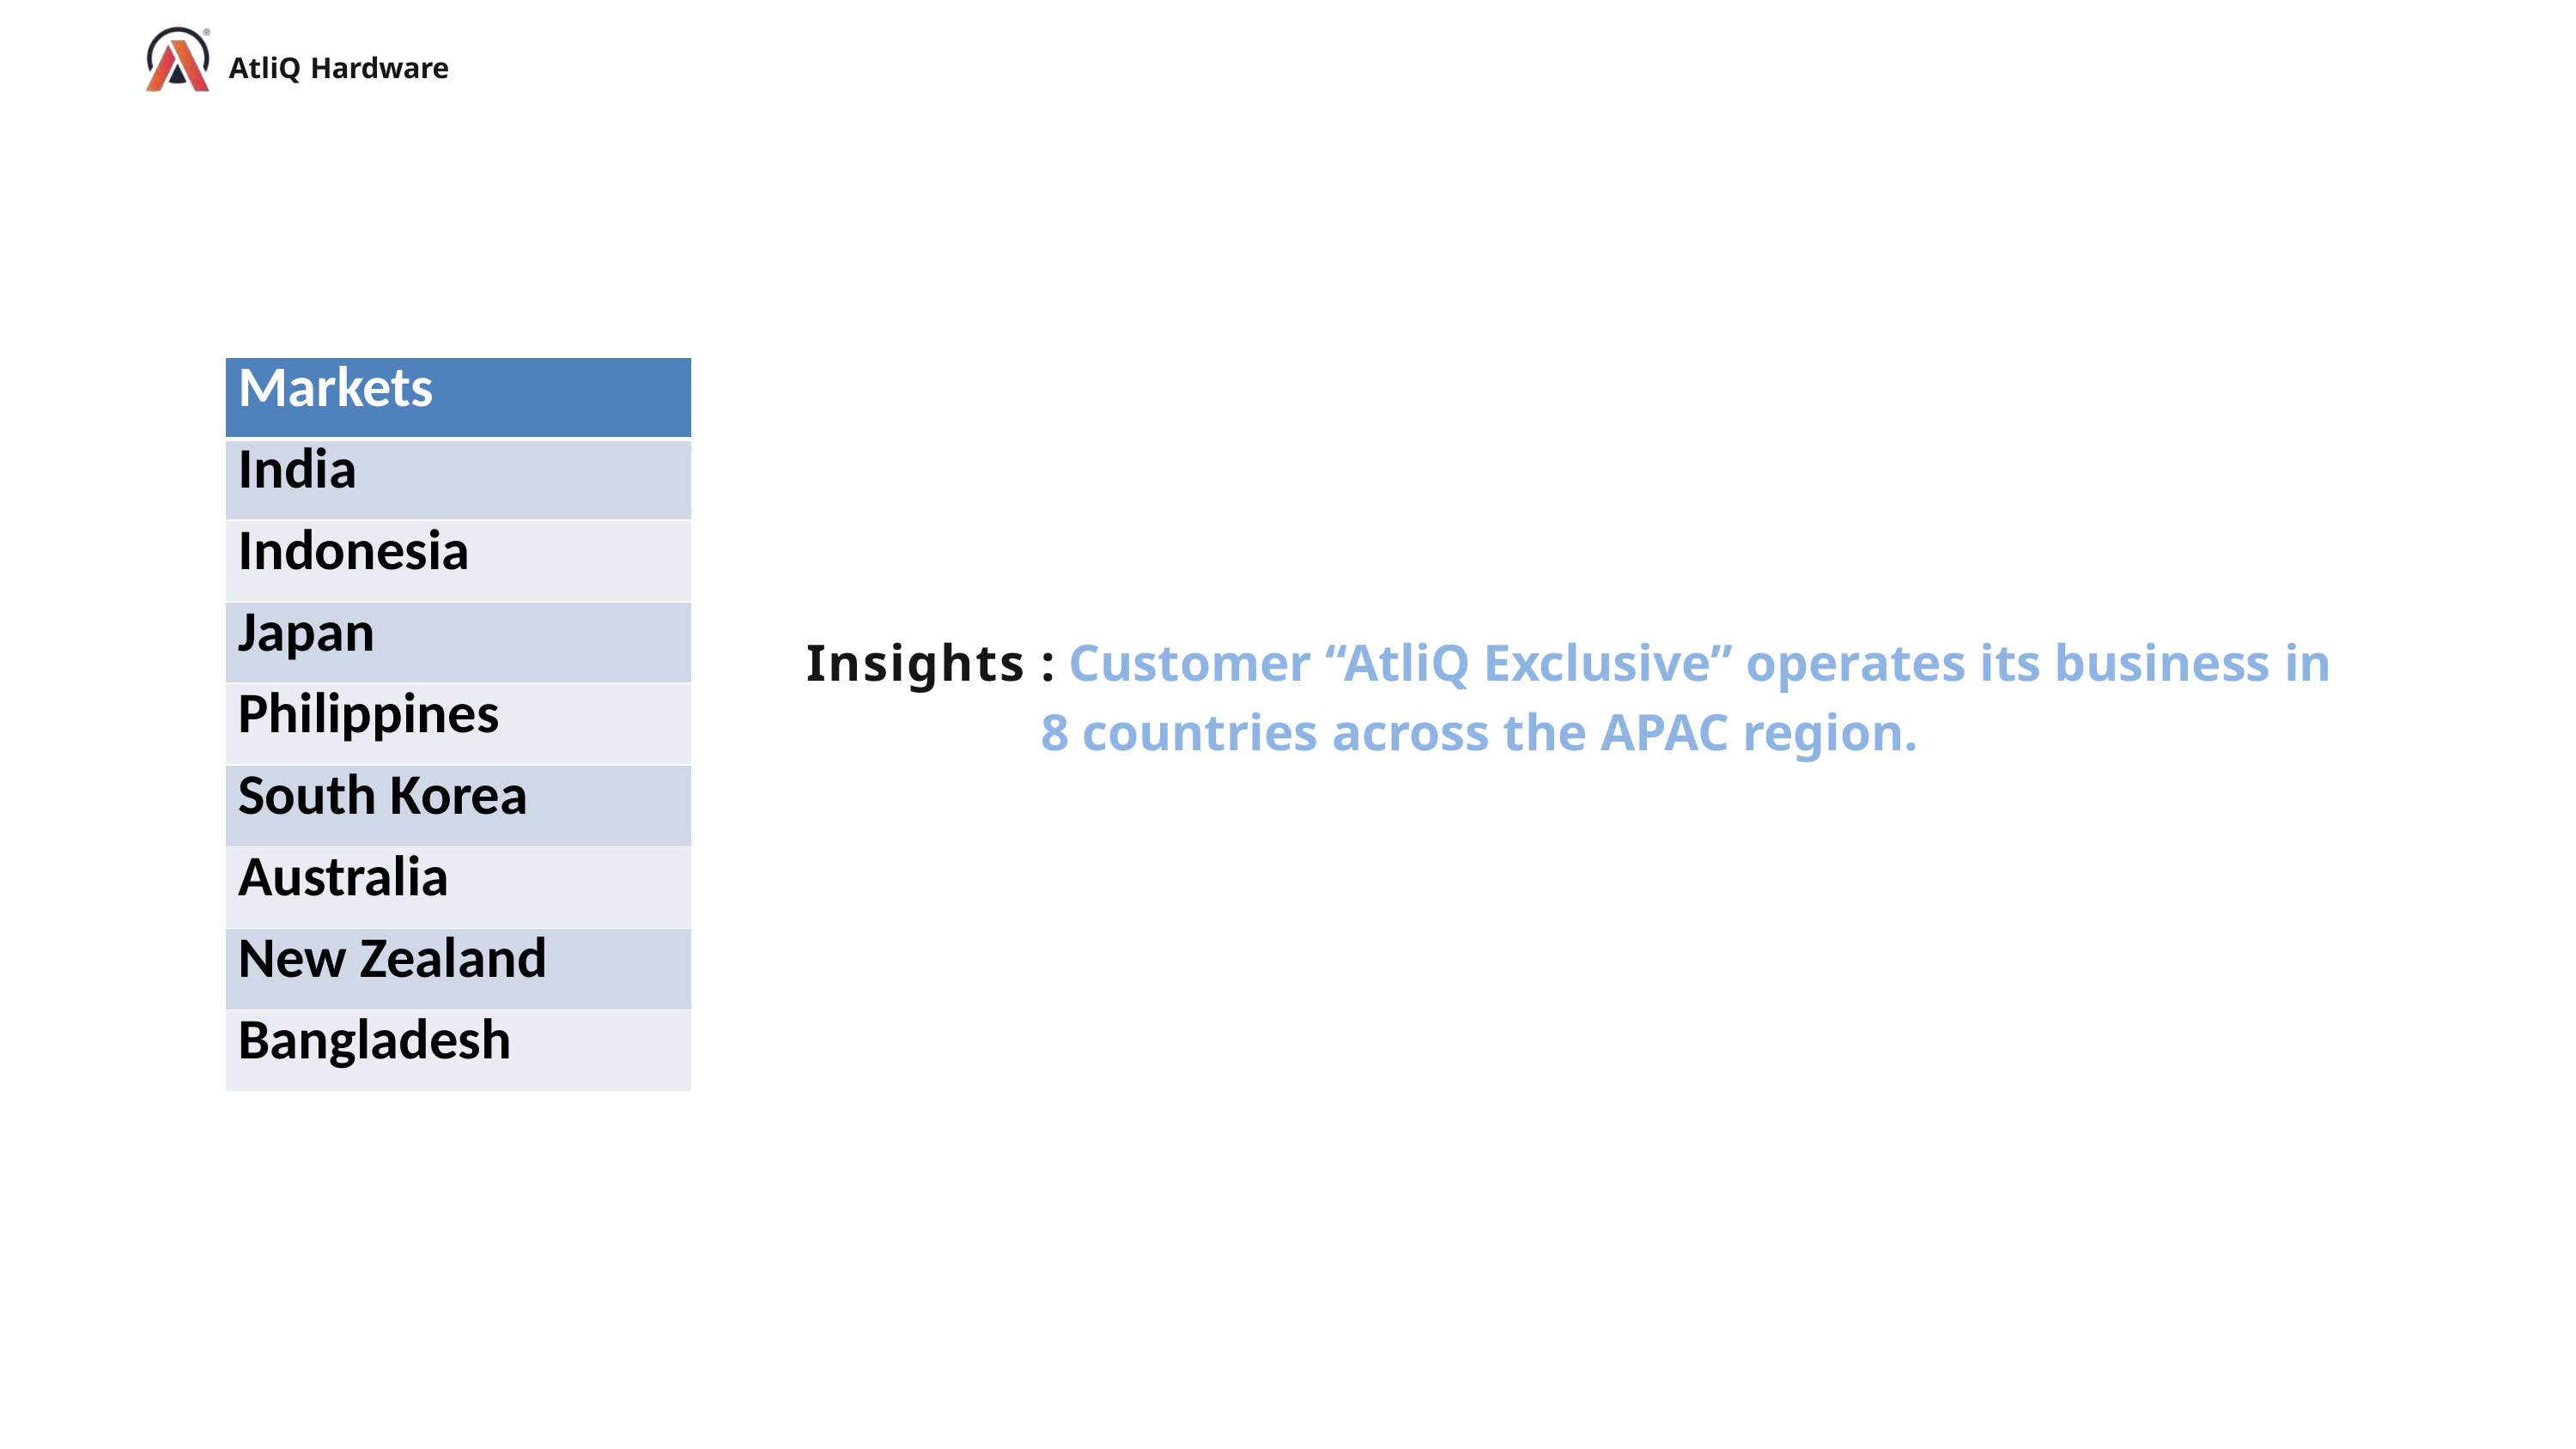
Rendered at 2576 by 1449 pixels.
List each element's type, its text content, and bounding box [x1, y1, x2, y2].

table_header Markets [226, 358, 691, 437]
table_cell Australia [226, 847, 691, 928]
table_cell Japan [226, 603, 691, 682]
text_box Insights : Customer “AtliQ Exclusive” operates its business in 8 countries across the APAC region. [805, 620, 2351, 832]
table_cell South Korea [226, 766, 691, 846]
table_cell India [226, 441, 691, 519]
table_cell Indonesia [226, 521, 691, 601]
picture [145, 27, 211, 92]
text_box AtliQ Hardware [227, 48, 494, 85]
table_cell Bangladesh [226, 1010, 691, 1091]
table_cell Philippines [226, 684, 691, 764]
table_cell New Zealand [226, 929, 691, 1009]
